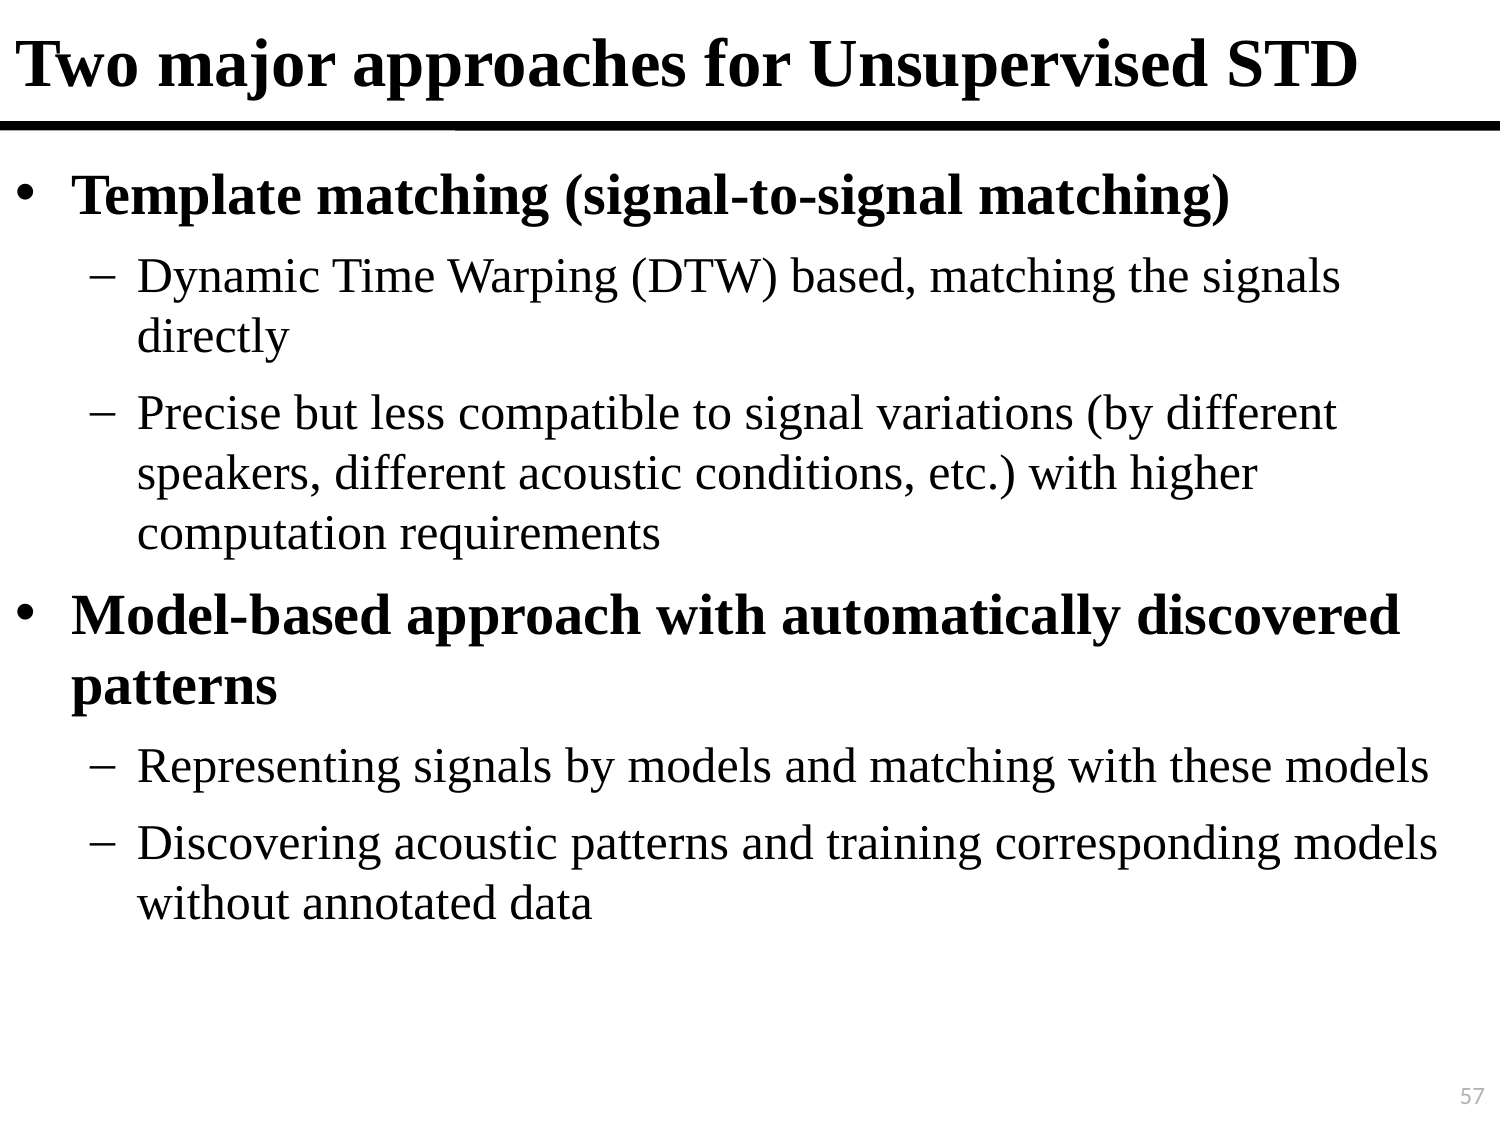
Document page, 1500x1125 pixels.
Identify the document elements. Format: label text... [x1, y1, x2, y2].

title Two major approaches for Unsupervised STD [0, 0, 1500, 119]
slide_number 57 [1162, 1065, 1500, 1125]
list Template matching (signal-to-signal matching) Dynamic Time Warping (DTW) based, matching the signals directly Precise but less compatible to signal variations (by different speakers, different acoustic conditions, etc.) with higher computation requirements Model-based approach with automatically discovered patterns Representing signals by models and matching with these models Discovering acoustic patterns and training corresponding models without annotated data [0, 148, 1500, 938]
